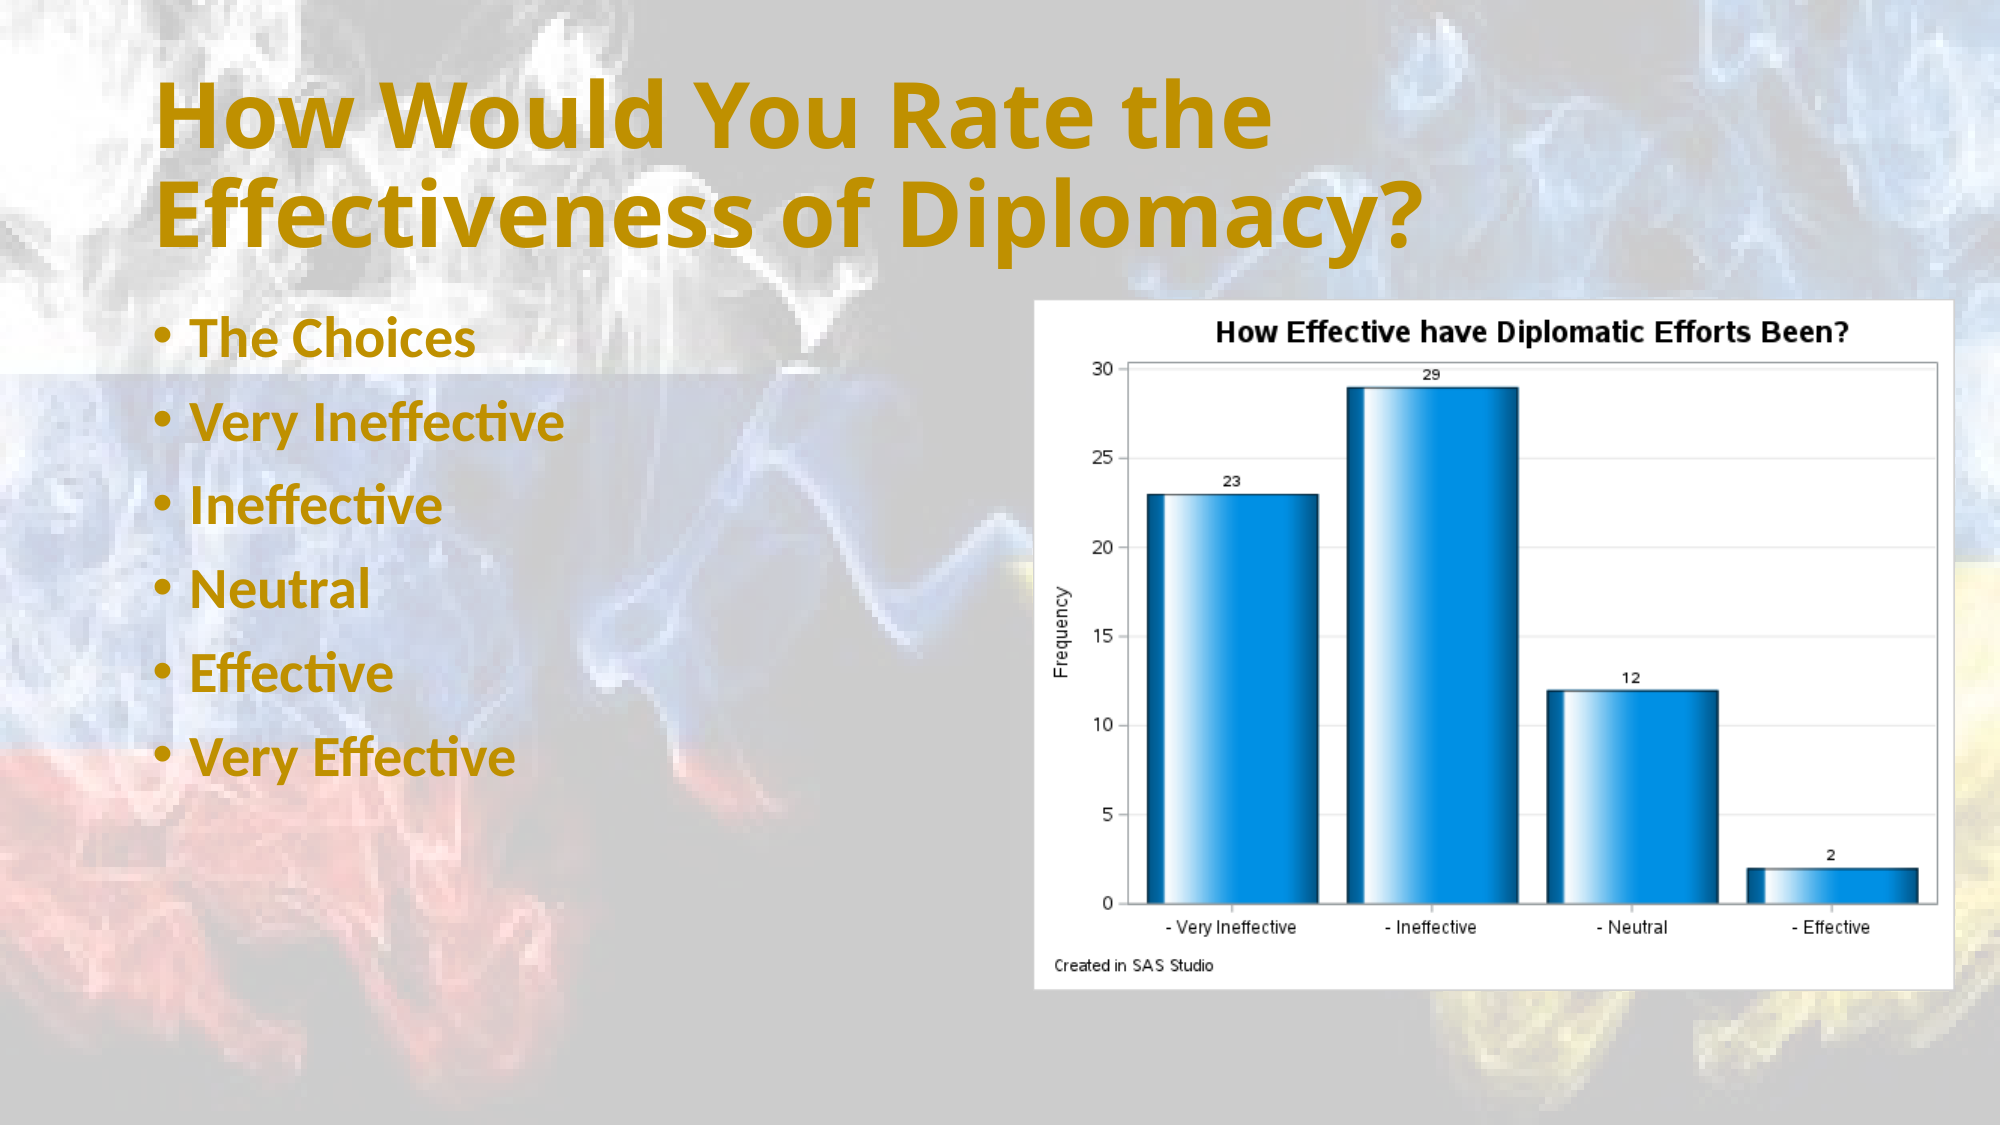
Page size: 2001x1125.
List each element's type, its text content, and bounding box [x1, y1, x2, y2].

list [1033, 299, 1955, 991]
title How Would You Rate the Effectiveness of Diplomacy? [137, 59, 1863, 278]
list The Choices Very Ineffective Ineffective Neutral Effective Very Effective [137, 299, 988, 1014]
